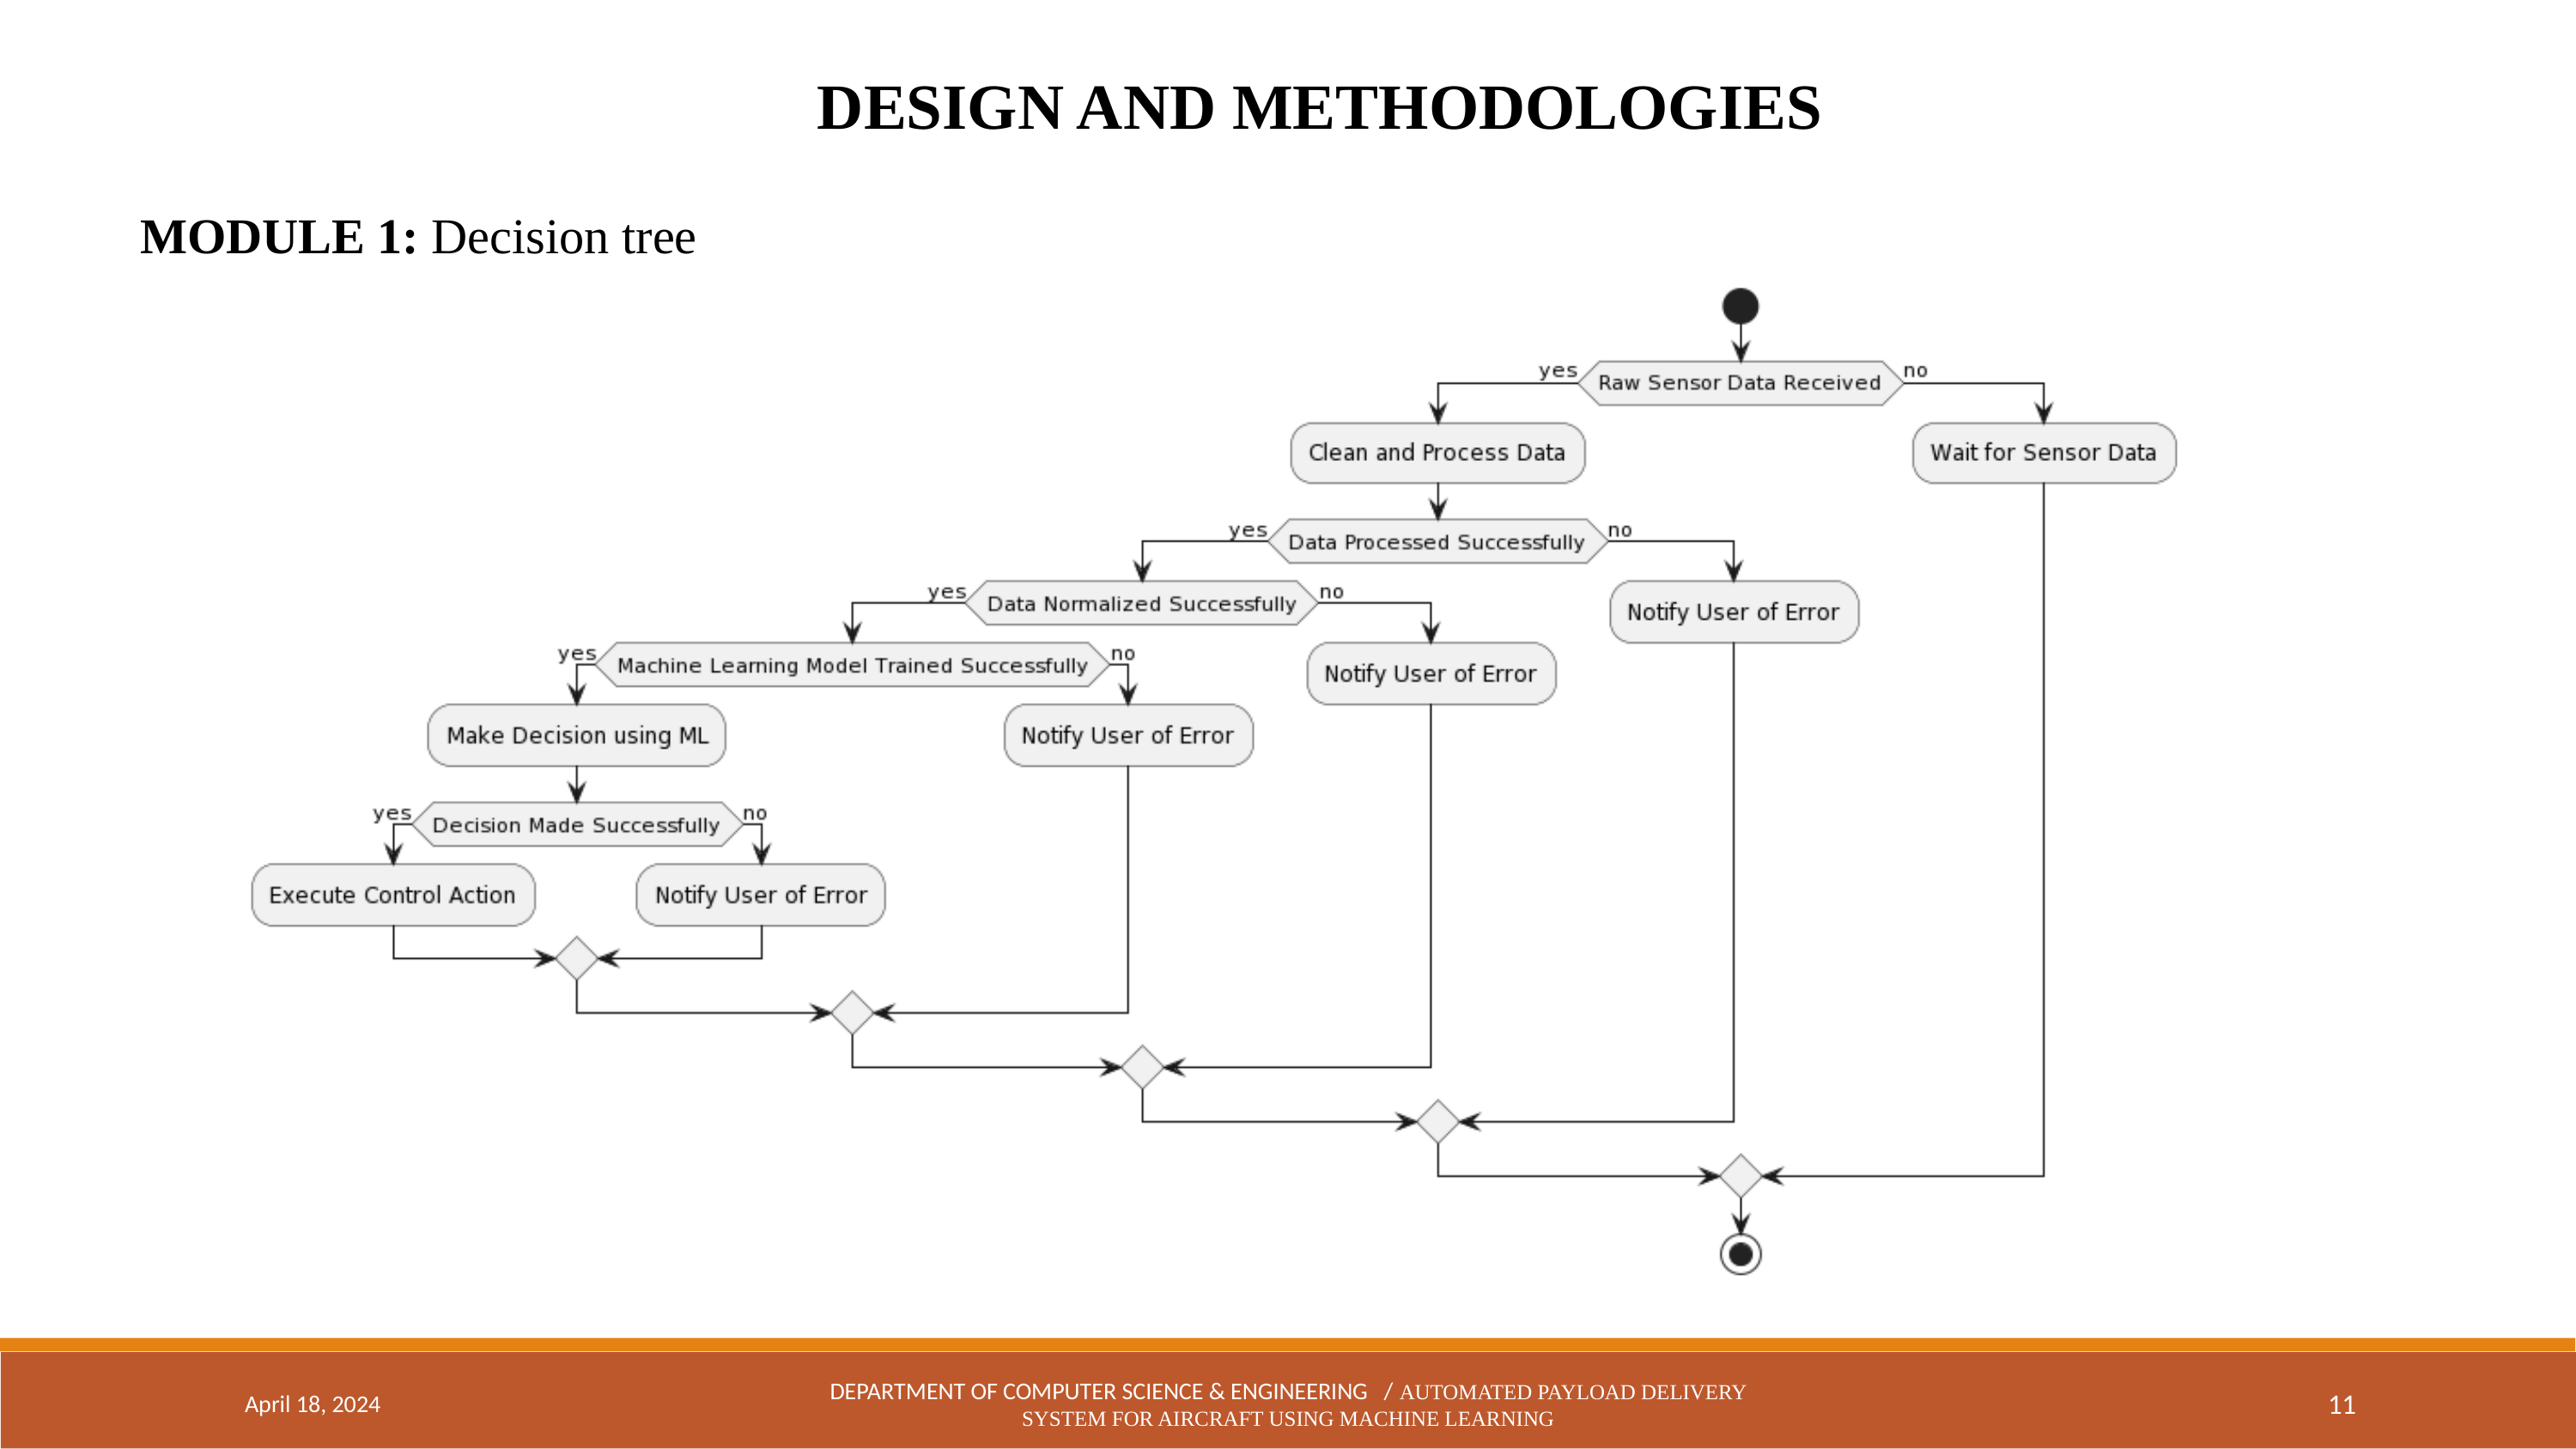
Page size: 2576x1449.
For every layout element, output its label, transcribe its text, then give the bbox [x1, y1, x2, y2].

footer DEPARTMENT OF COMPUTER SCIENCE & ENGINEERING / Automated Payload Delivery System for Aircraft Using Machine Learning [779, 1364, 1798, 1442]
picture [231, 270, 2195, 1292]
slide_number 11 [2092, 1364, 2369, 1442]
text_box MODULE 1: Decision tree [127, 197, 755, 270]
text_box DESIGN AND METHODOLOGIES [740, 19, 1836, 149]
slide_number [232, 1364, 755, 1442]
